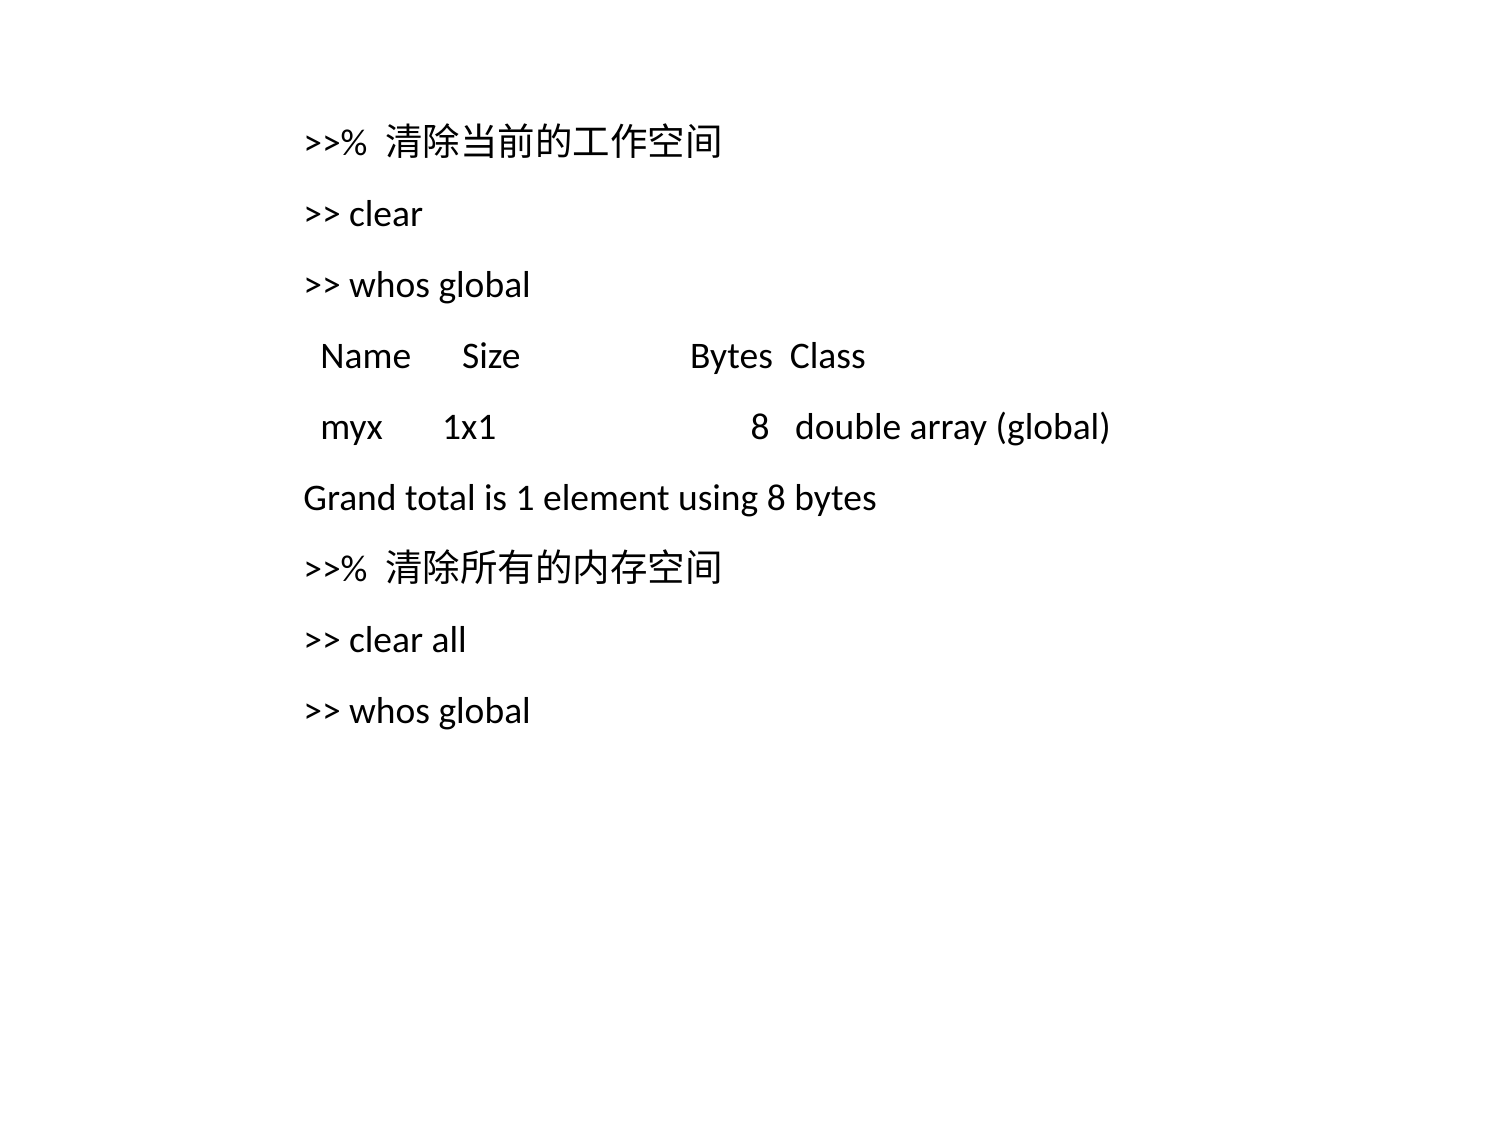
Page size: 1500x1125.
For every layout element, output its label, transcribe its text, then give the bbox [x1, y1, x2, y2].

text_box >>% 清除当前的工作空间 >> clear >> whos global Name Size Bytes Class myx 1x1 8 double array (global) Grand total is 1 element using 8 bytes >>% 清除所有的内存空间 >> clear all >> whos global [288, 84, 1127, 739]
